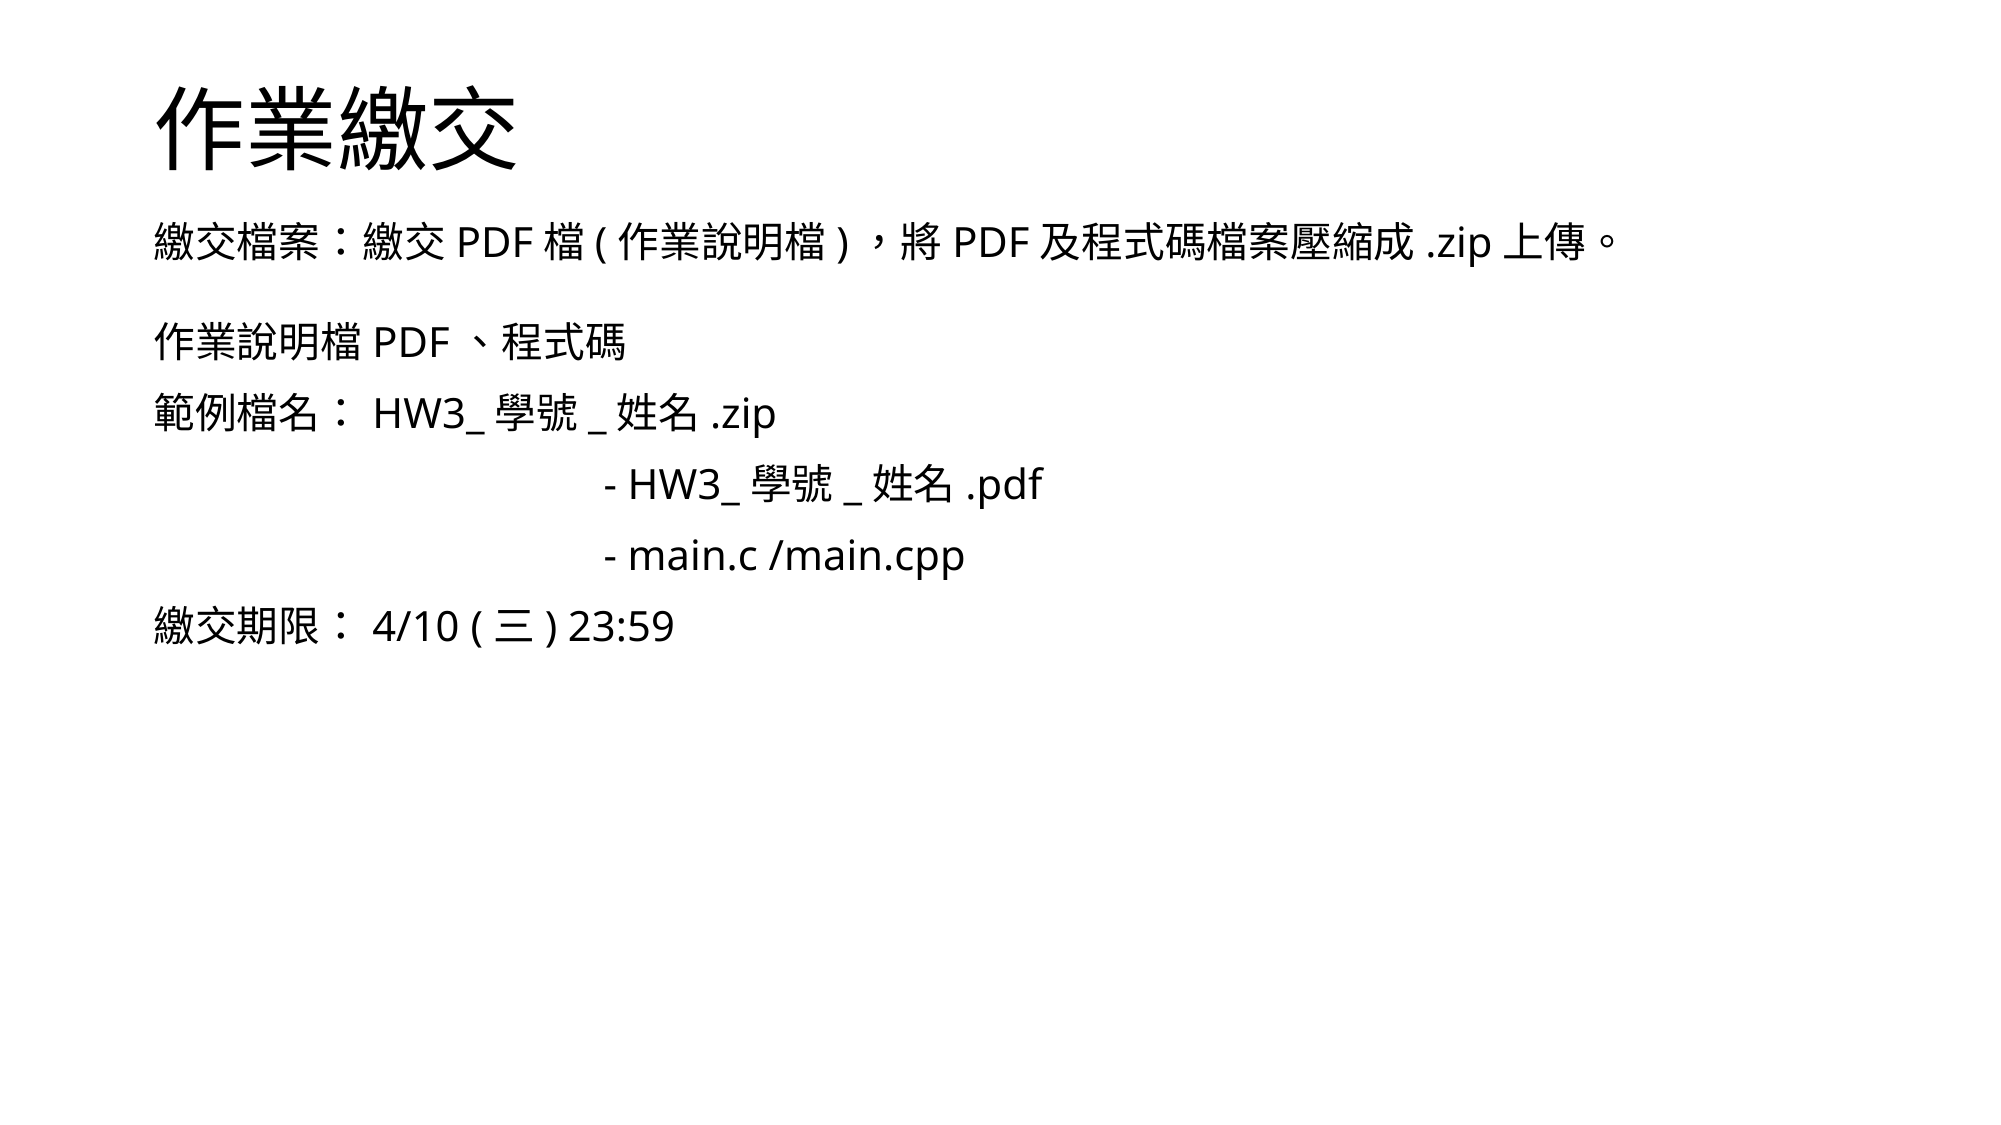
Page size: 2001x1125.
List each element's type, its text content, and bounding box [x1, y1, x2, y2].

text_box 繳交檔案：繳交PDF檔(作業說明檔)，將PDF及程式碼檔案壓縮成.zip上傳。 作業說明檔PDF、程式碼 範例檔名：HW3_學號_姓名.zip - HW3_學號_姓名.pdf - main.c /main.cpp 繳交期限：4/10 (三) 23:59 [138, 208, 1864, 711]
title 作業繳交 [138, 60, 1810, 208]
